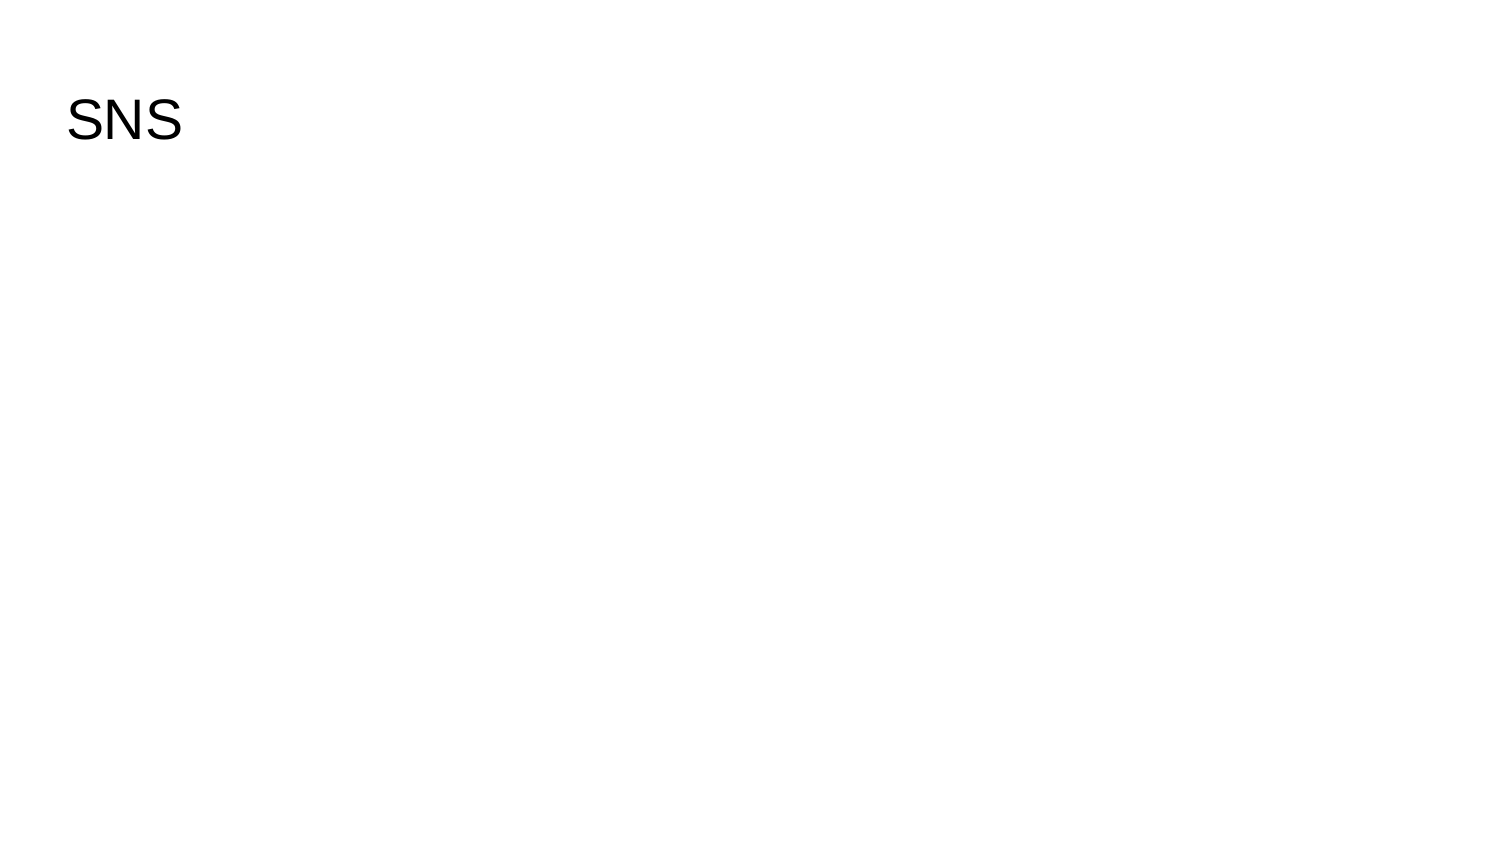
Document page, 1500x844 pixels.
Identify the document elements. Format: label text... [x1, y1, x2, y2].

title SNS [51, 72, 1449, 167]
